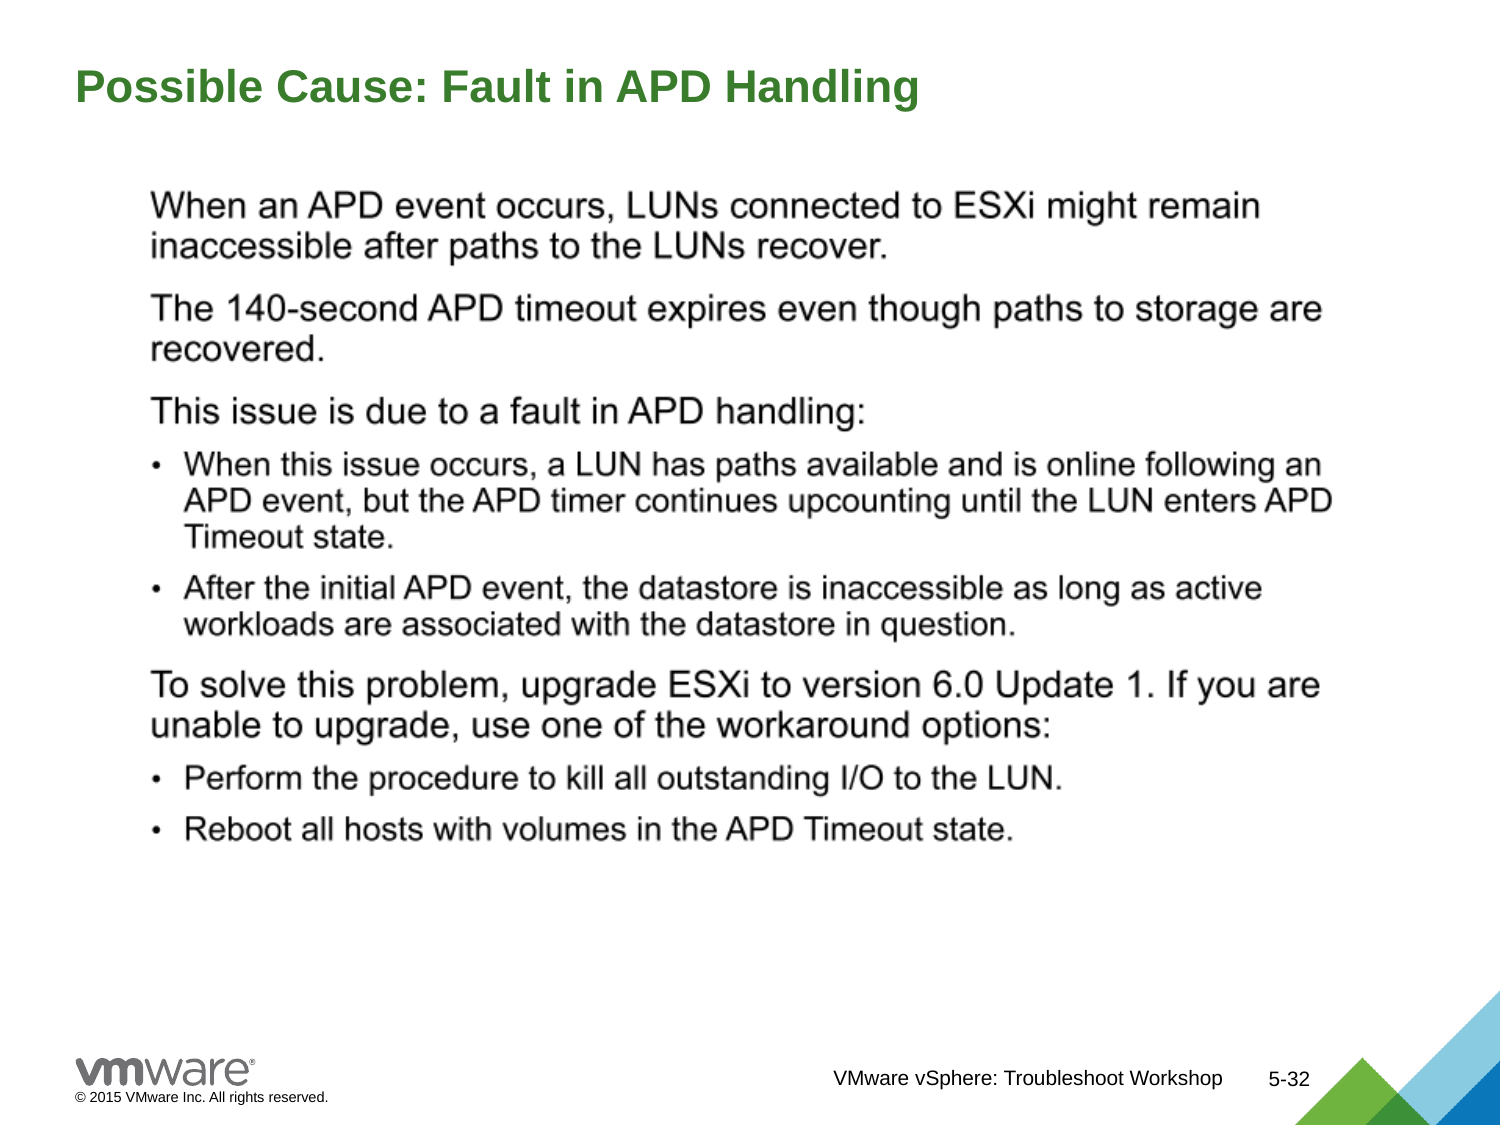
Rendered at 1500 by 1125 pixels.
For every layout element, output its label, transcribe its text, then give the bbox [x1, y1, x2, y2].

title Possible Cause: Fault in APD Handling [75, 54, 1425, 113]
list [110, 164, 1390, 973]
picture [1247, 949, 1500, 1125]
